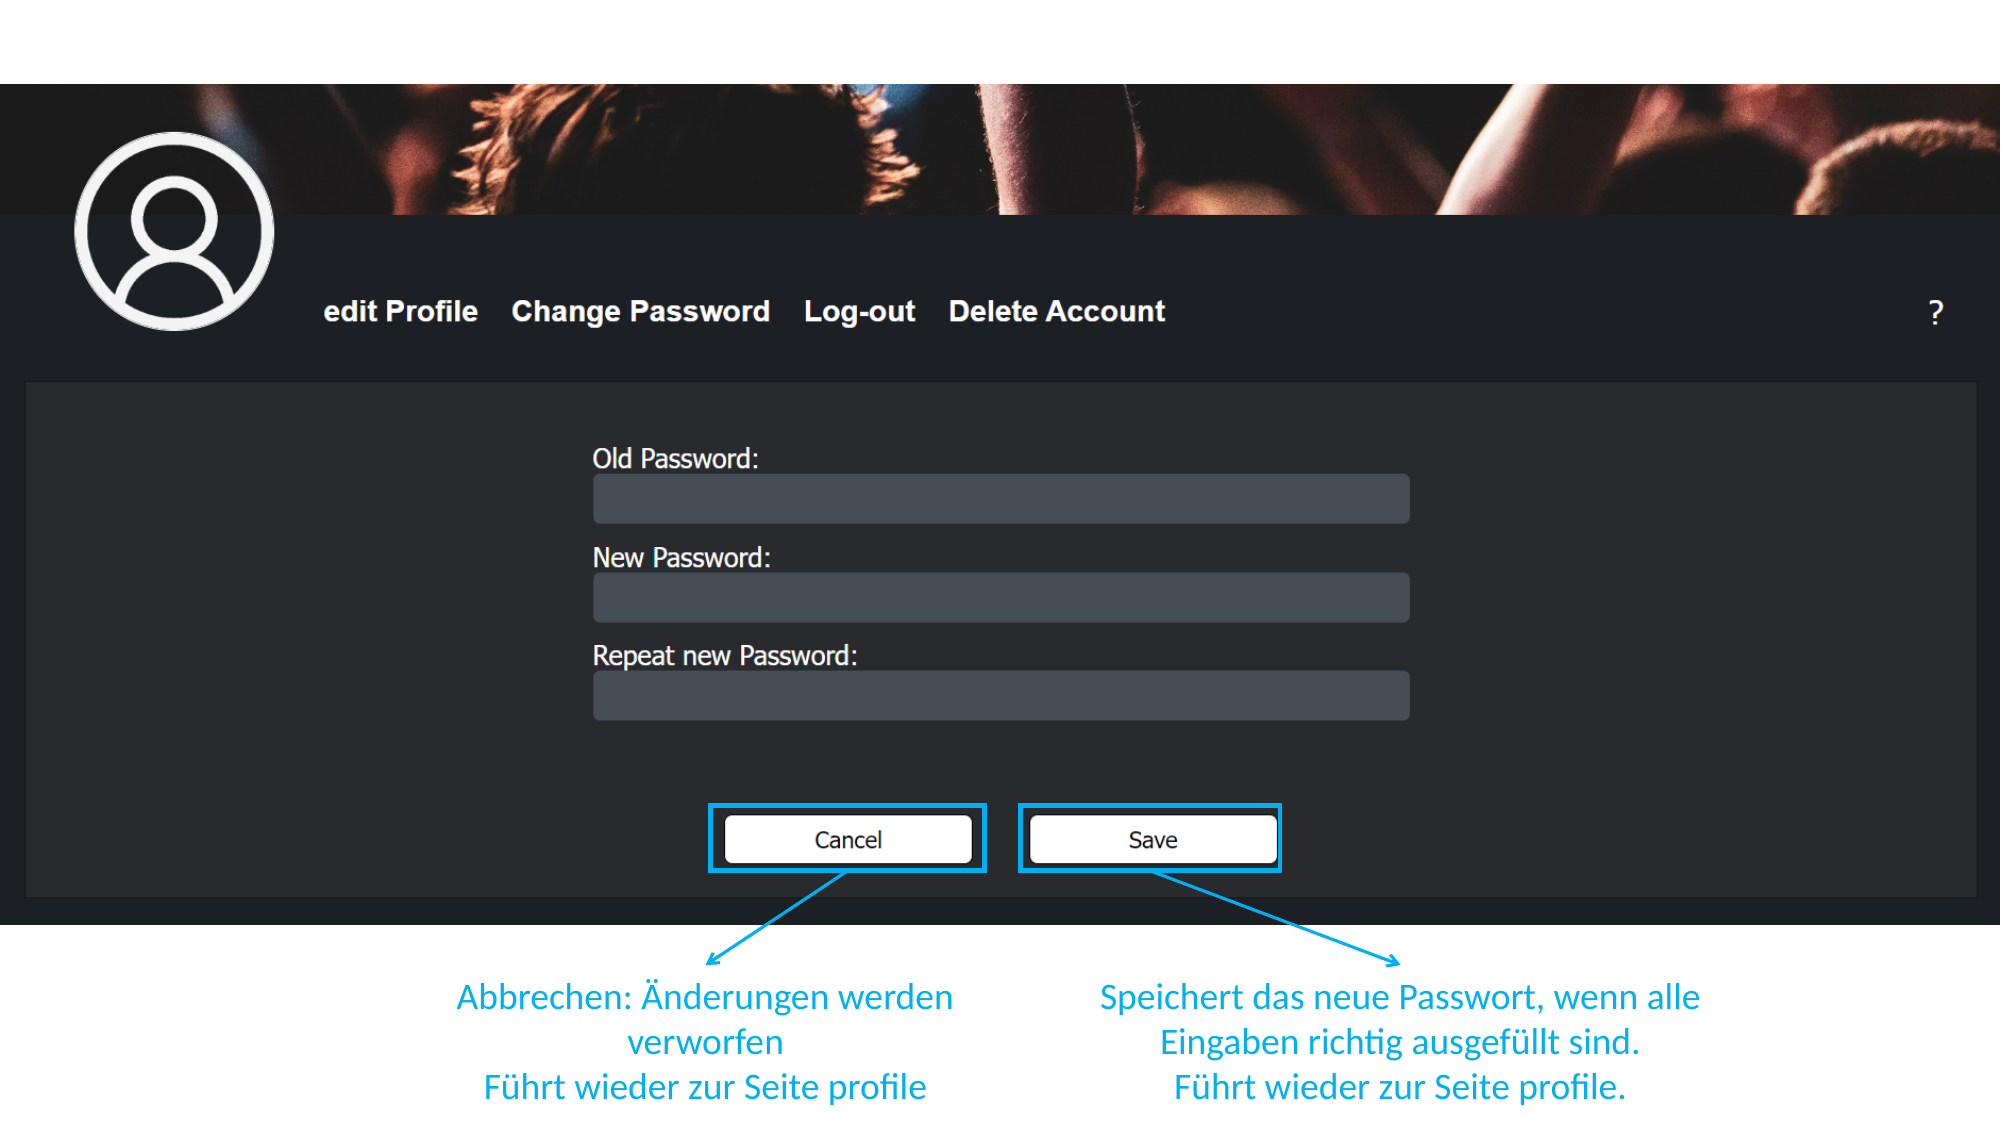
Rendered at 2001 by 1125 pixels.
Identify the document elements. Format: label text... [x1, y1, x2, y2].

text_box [1150, 870, 1401, 965]
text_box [705, 870, 848, 965]
picture [0, 84, 2000, 925]
picture [714, 809, 981, 867]
text_box Abbrechen: Änderungen werden verworfen Führt wieder zur Seite profile [426, 964, 985, 1115]
picture [1024, 809, 1277, 867]
text_box Speichert das neue Passwort, wenn alle Eingaben richtig ausgefüllt sind. Führt wieder zur Seite profile. [1023, 964, 1779, 1115]
